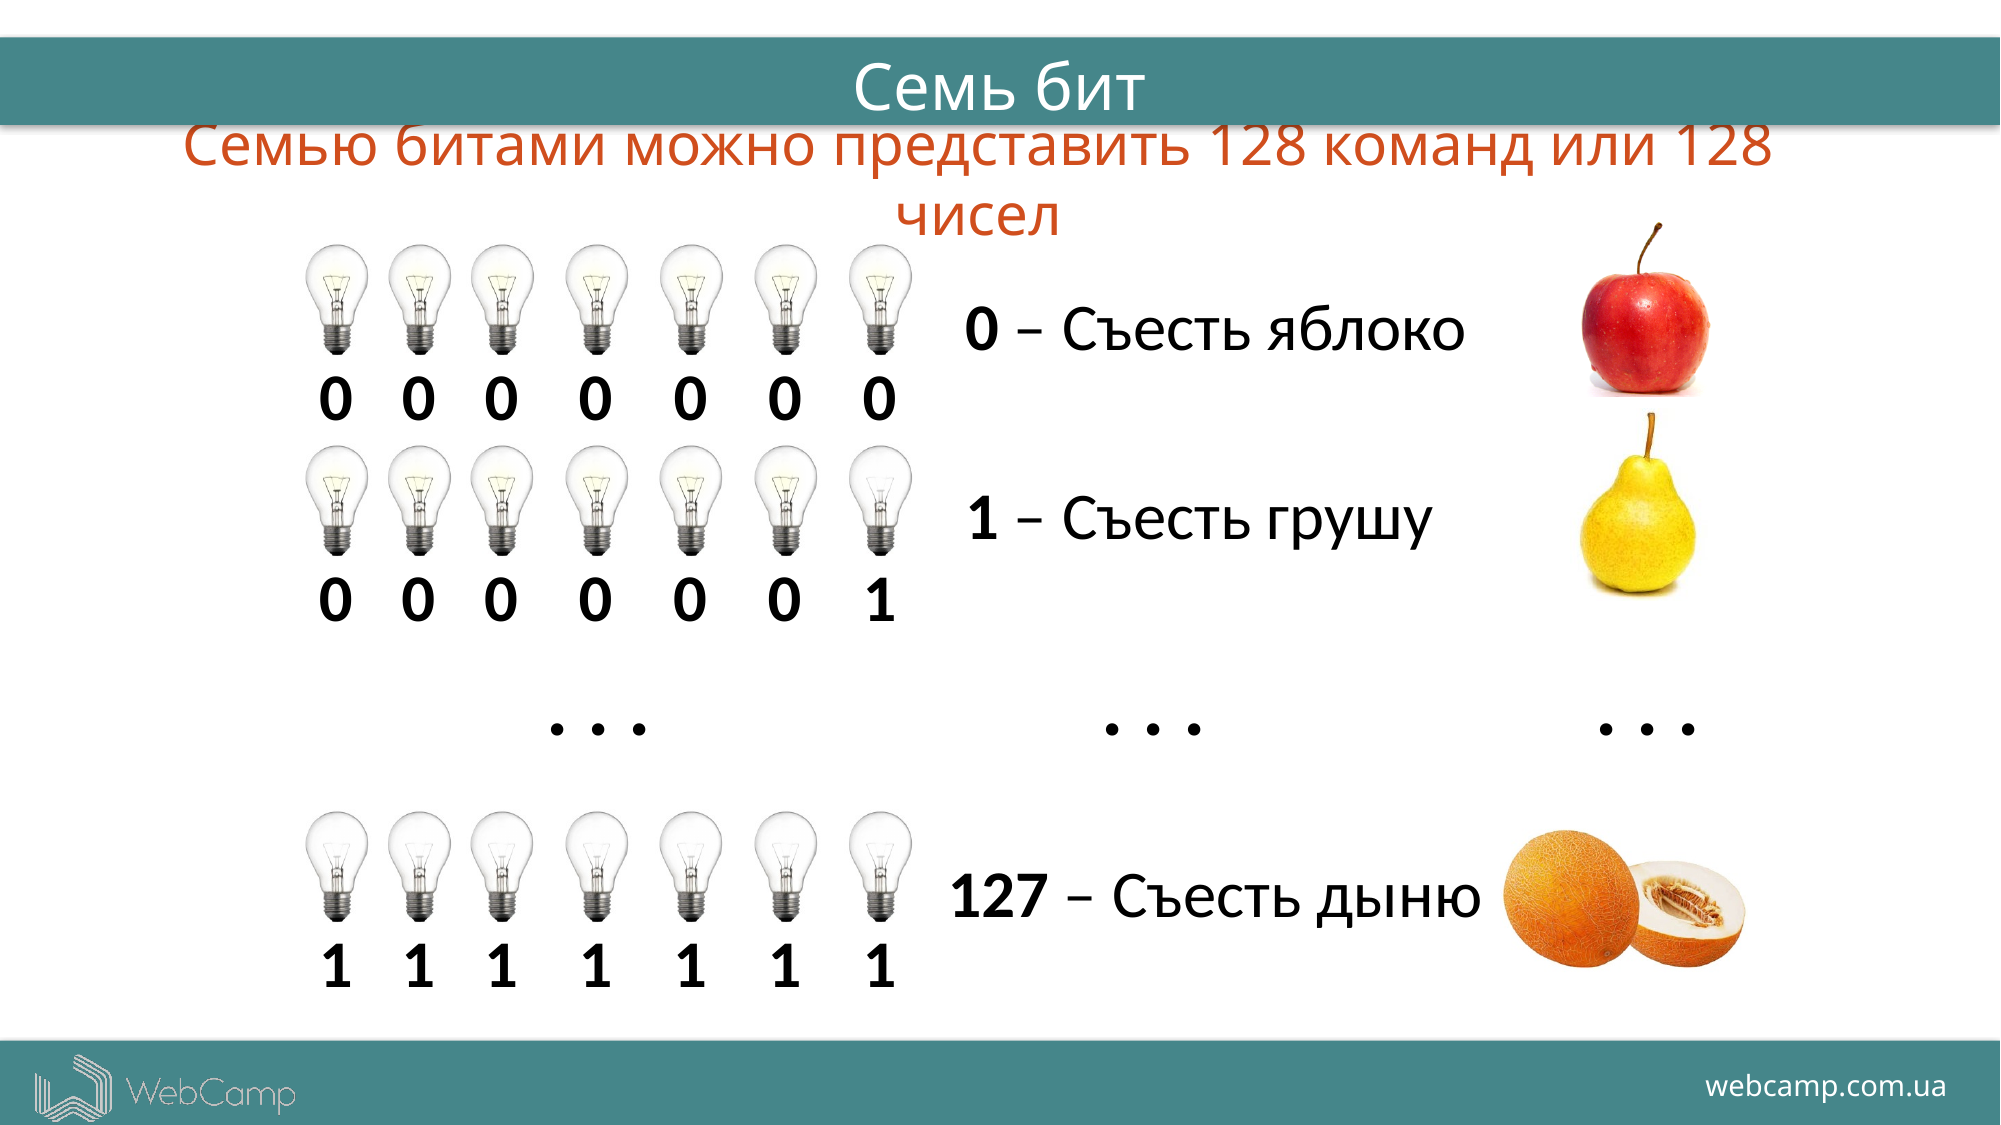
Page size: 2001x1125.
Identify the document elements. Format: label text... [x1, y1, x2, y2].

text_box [838, 809, 922, 964]
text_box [461, 809, 543, 964]
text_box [295, 242, 378, 397]
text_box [294, 443, 378, 598]
picture [1570, 407, 1712, 602]
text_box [649, 242, 733, 397]
text_box . . . [1581, 644, 1725, 760]
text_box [378, 443, 461, 598]
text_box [838, 443, 922, 598]
text_box Семью битами можно представить 128 команд или 128 чисел [162, 138, 1794, 224]
picture [4, 1044, 326, 1125]
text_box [744, 242, 827, 397]
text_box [379, 242, 461, 397]
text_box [554, 242, 638, 397]
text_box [294, 809, 378, 964]
text_box . . . [1086, 644, 1230, 760]
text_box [649, 443, 732, 598]
picture [1499, 774, 1749, 1023]
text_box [461, 242, 544, 397]
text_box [838, 242, 922, 397]
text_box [554, 809, 638, 964]
picture [1558, 218, 1737, 397]
text_box . . . [531, 644, 675, 760]
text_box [743, 809, 827, 964]
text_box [649, 809, 732, 964]
text_box [0, 1037, 2000, 1125]
text_box [0, 34, 2000, 128]
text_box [461, 443, 543, 598]
text_box webcamp.com.ua [662, 1059, 1963, 1110]
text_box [554, 443, 638, 598]
text_box 127 – Съесть дыню [933, 843, 1494, 939]
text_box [378, 809, 461, 964]
text_box 1 – Съесть грушу [950, 465, 1536, 561]
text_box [743, 443, 827, 598]
text_box Семь бит [324, 37, 1675, 132]
text_box 0 – Съесть яблоко [950, 276, 1500, 372]
